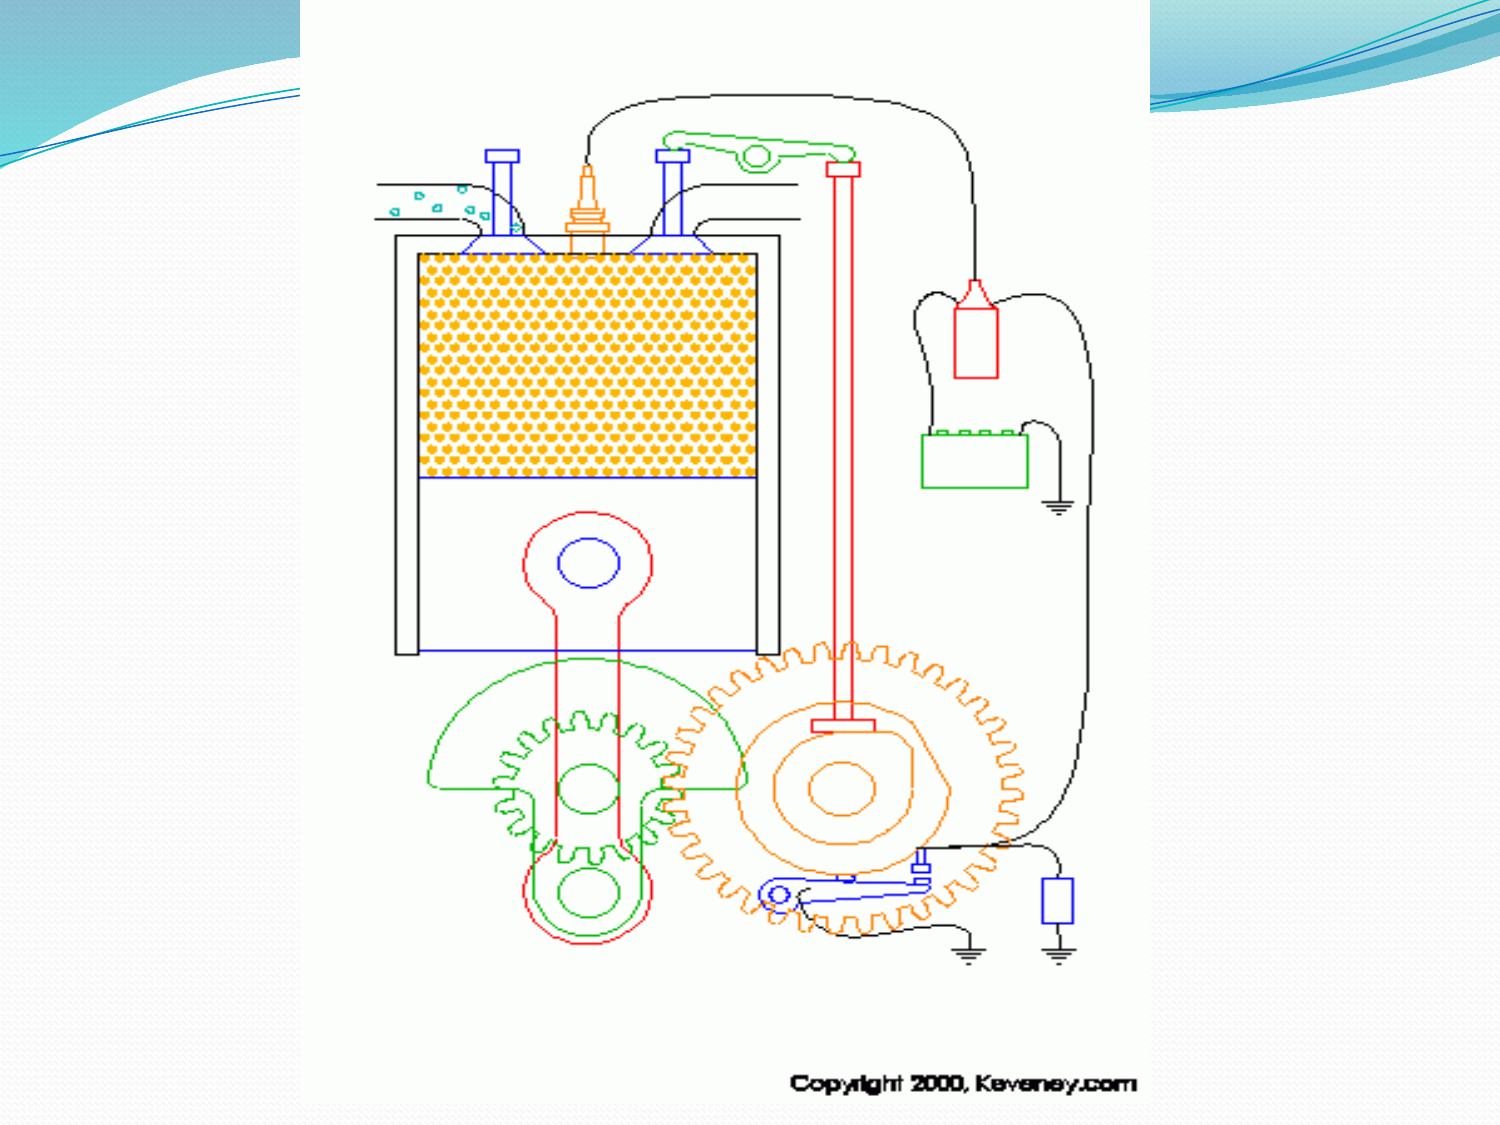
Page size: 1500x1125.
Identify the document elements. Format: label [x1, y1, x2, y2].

picture [299, 0, 1151, 1104]
